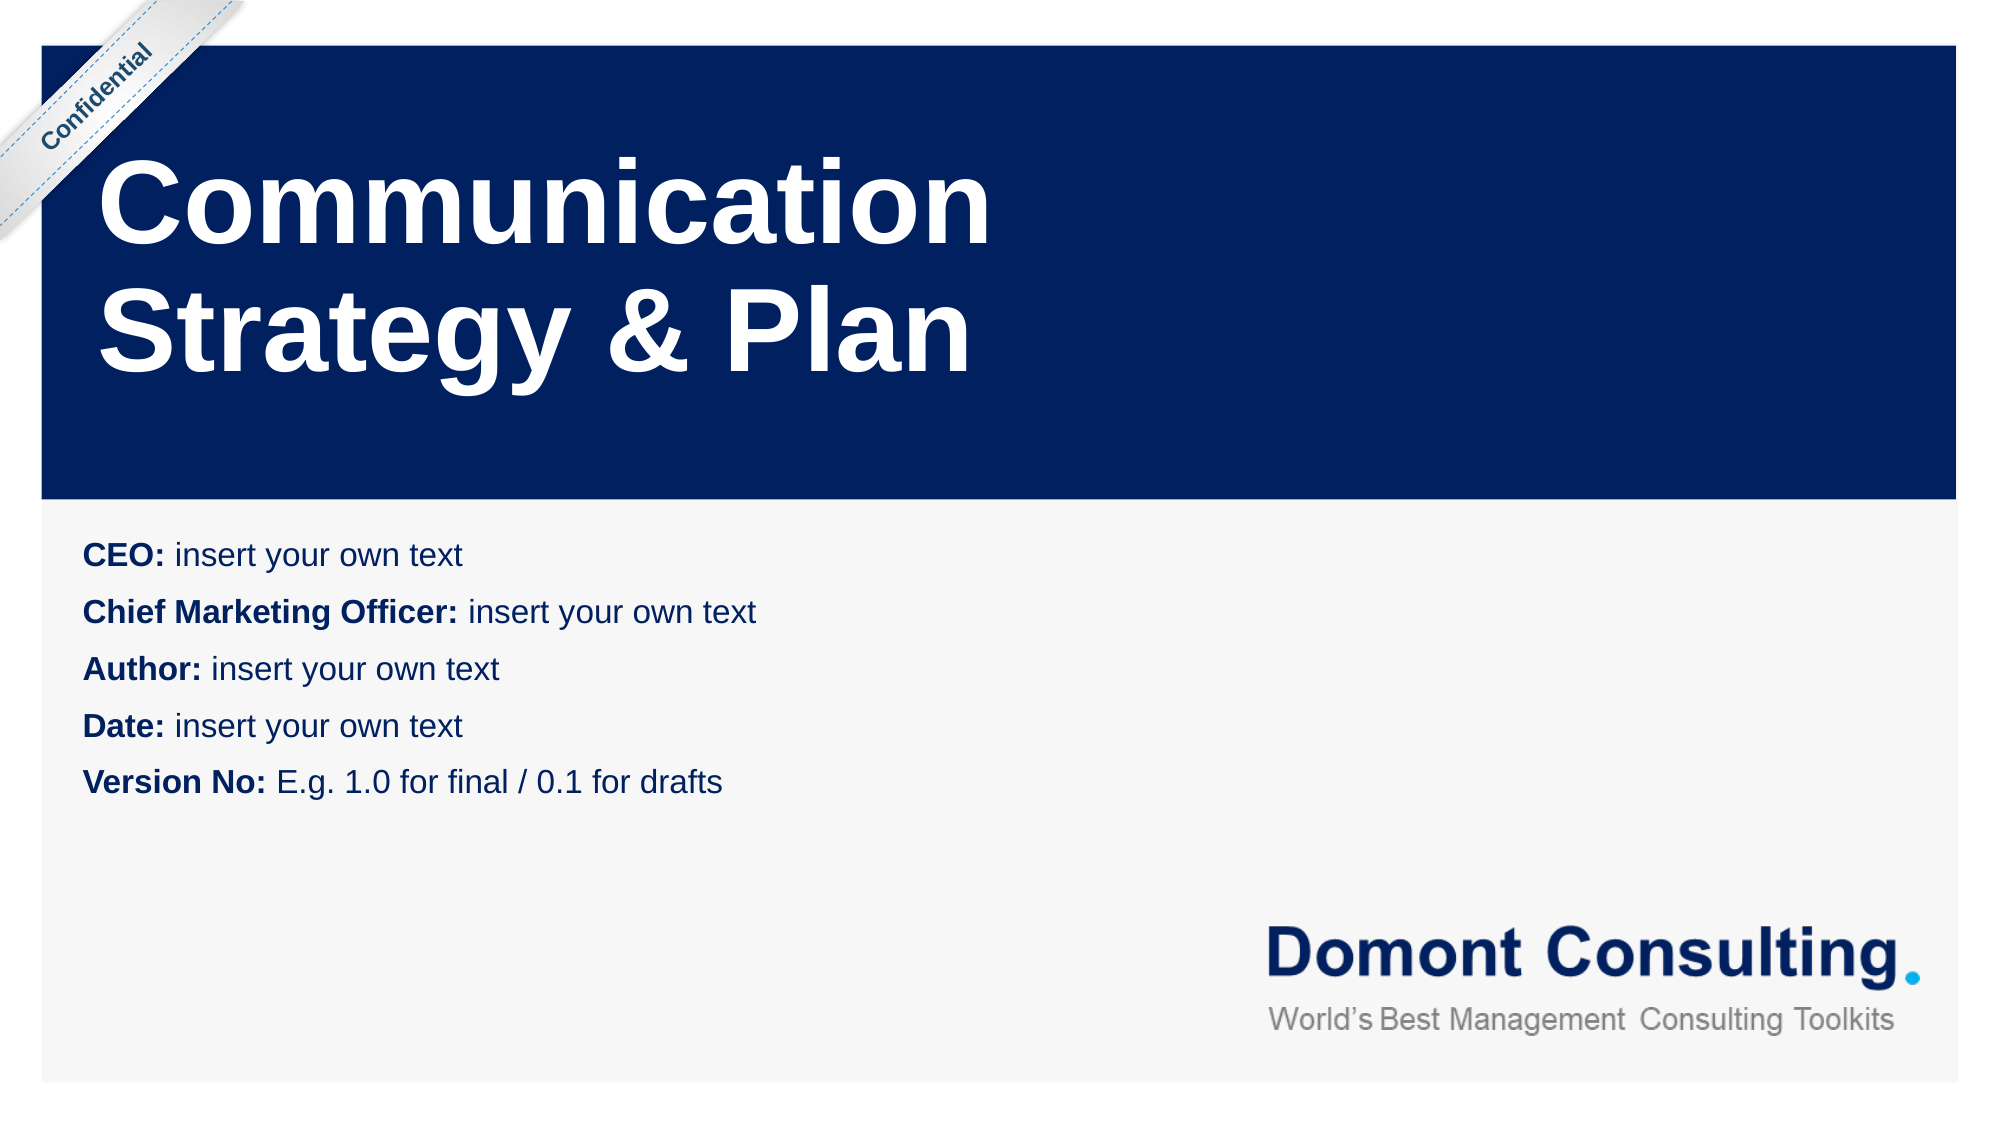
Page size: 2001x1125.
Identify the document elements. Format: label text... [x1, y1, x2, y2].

list CEO: insert your own text Chief Marketing Officer: insert your own text Author: insert your own text Date: insert your own text Version No: E.g. 1.0 for final / 0.1 for drafts [82, 538, 1775, 1125]
title Communication Strategy & Plan [82, 132, 1765, 406]
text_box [0, 1, 245, 241]
picture [1222, 886, 1941, 1056]
